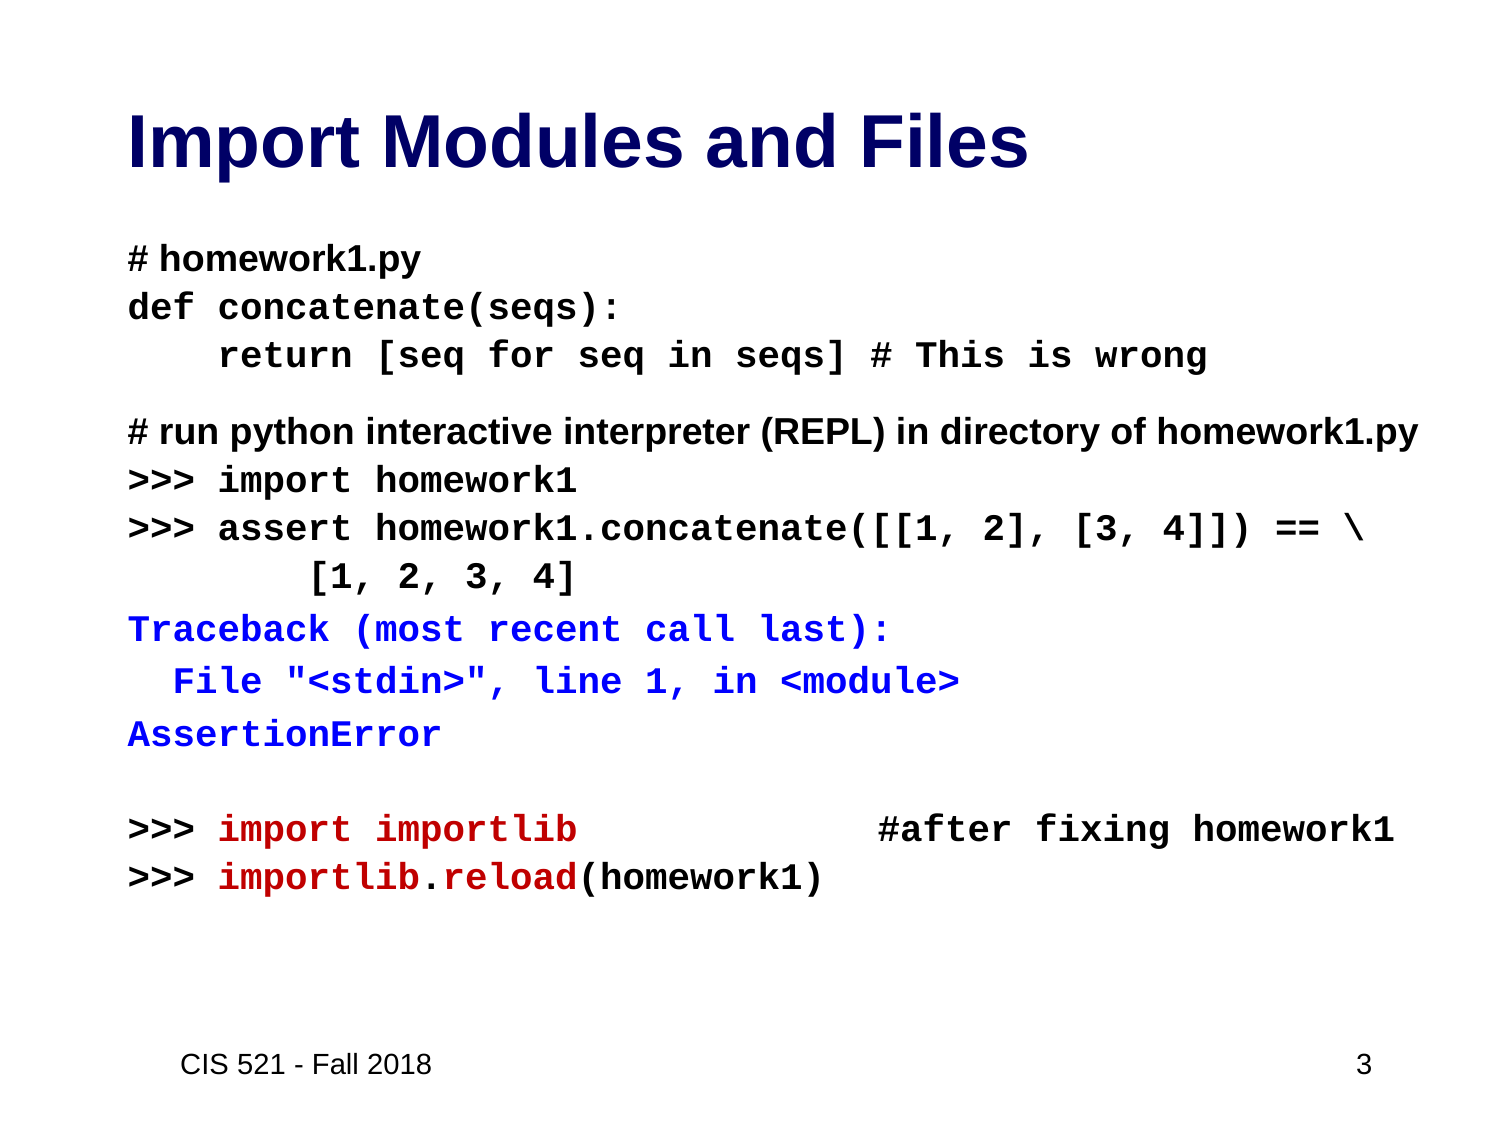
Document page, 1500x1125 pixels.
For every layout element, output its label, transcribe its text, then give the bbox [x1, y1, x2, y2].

text_box Import Modules and Files [112, 99, 1388, 175]
slide_number CIS 521 - Fall 2018 [112, 1024, 501, 1101]
slide_number 3 [1074, 1024, 1388, 1101]
list # homework1.py def concatenate(seqs): return [seq for seq in seqs] # This is wrong # run python interactive interpreter (REPL) in directory of homework1.py >>> import homework1 >>> assert homework1.concatenate([[1, 2], [3, 4]]) == \ [1, 2, 3, 4] Traceback (most recent call last): File "<stdin>", line 1, in <module> AssertionError >>> import importlib #after fixing homework1 >>> importlib.reload(homework1) [112, 178, 1468, 913]
